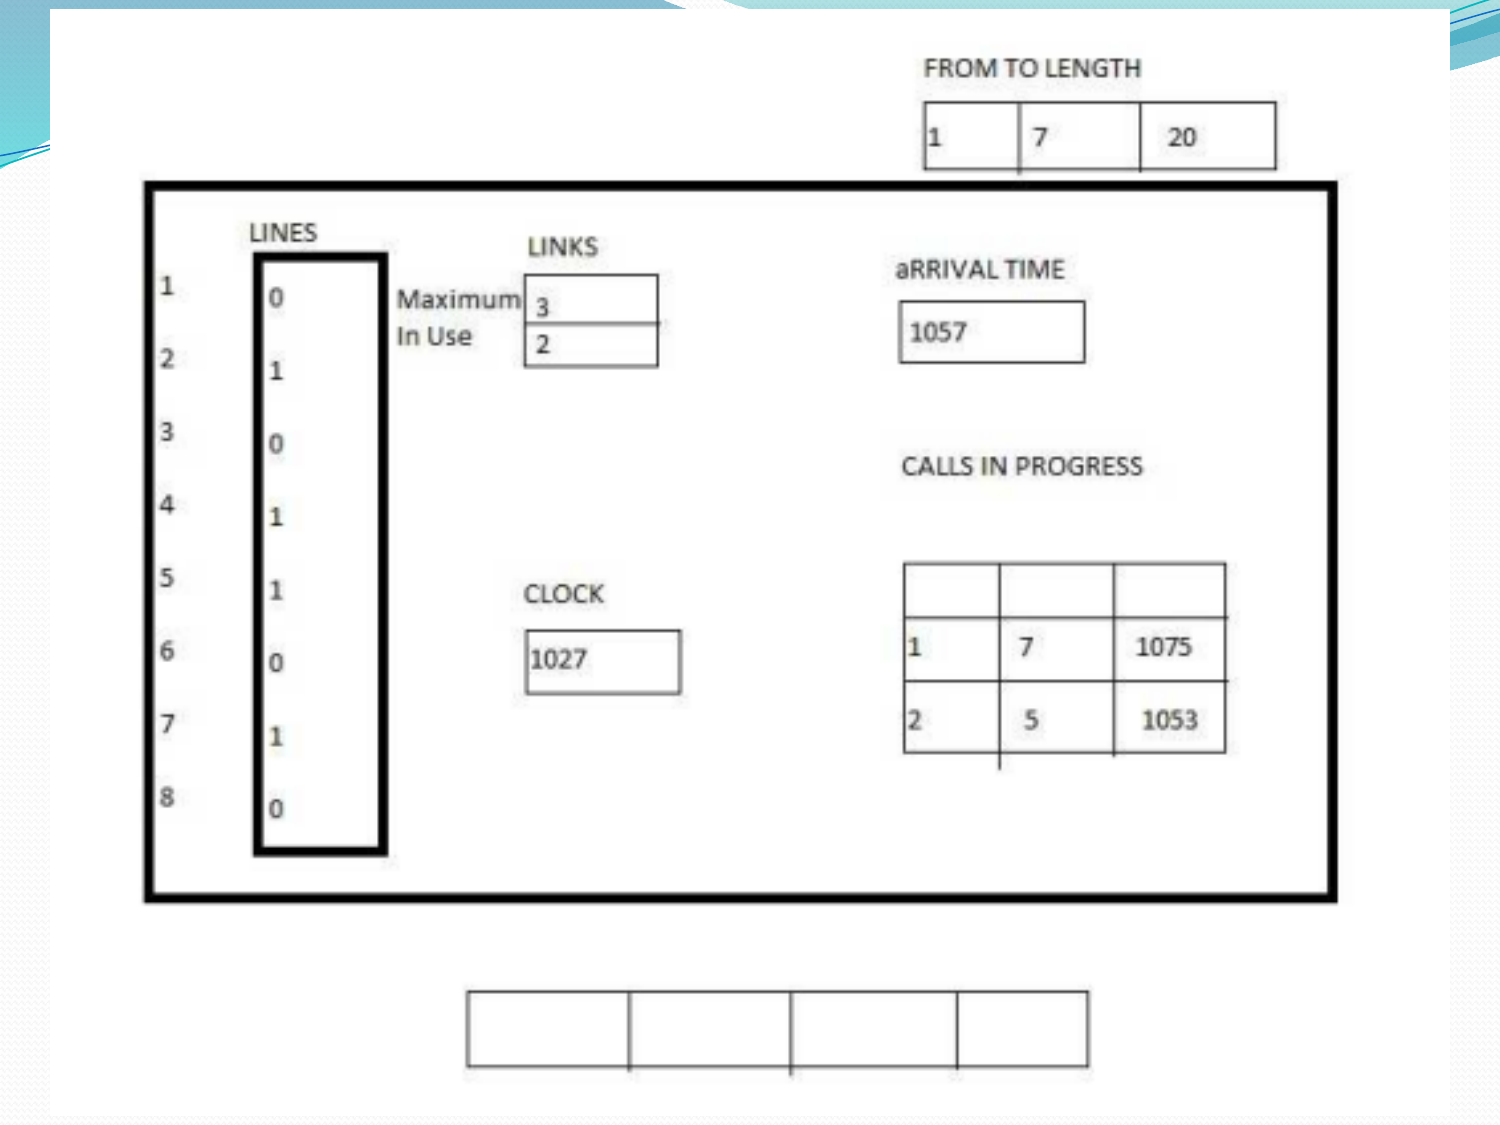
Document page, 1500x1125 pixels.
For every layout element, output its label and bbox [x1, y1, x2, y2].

list [49, 9, 1451, 1116]
